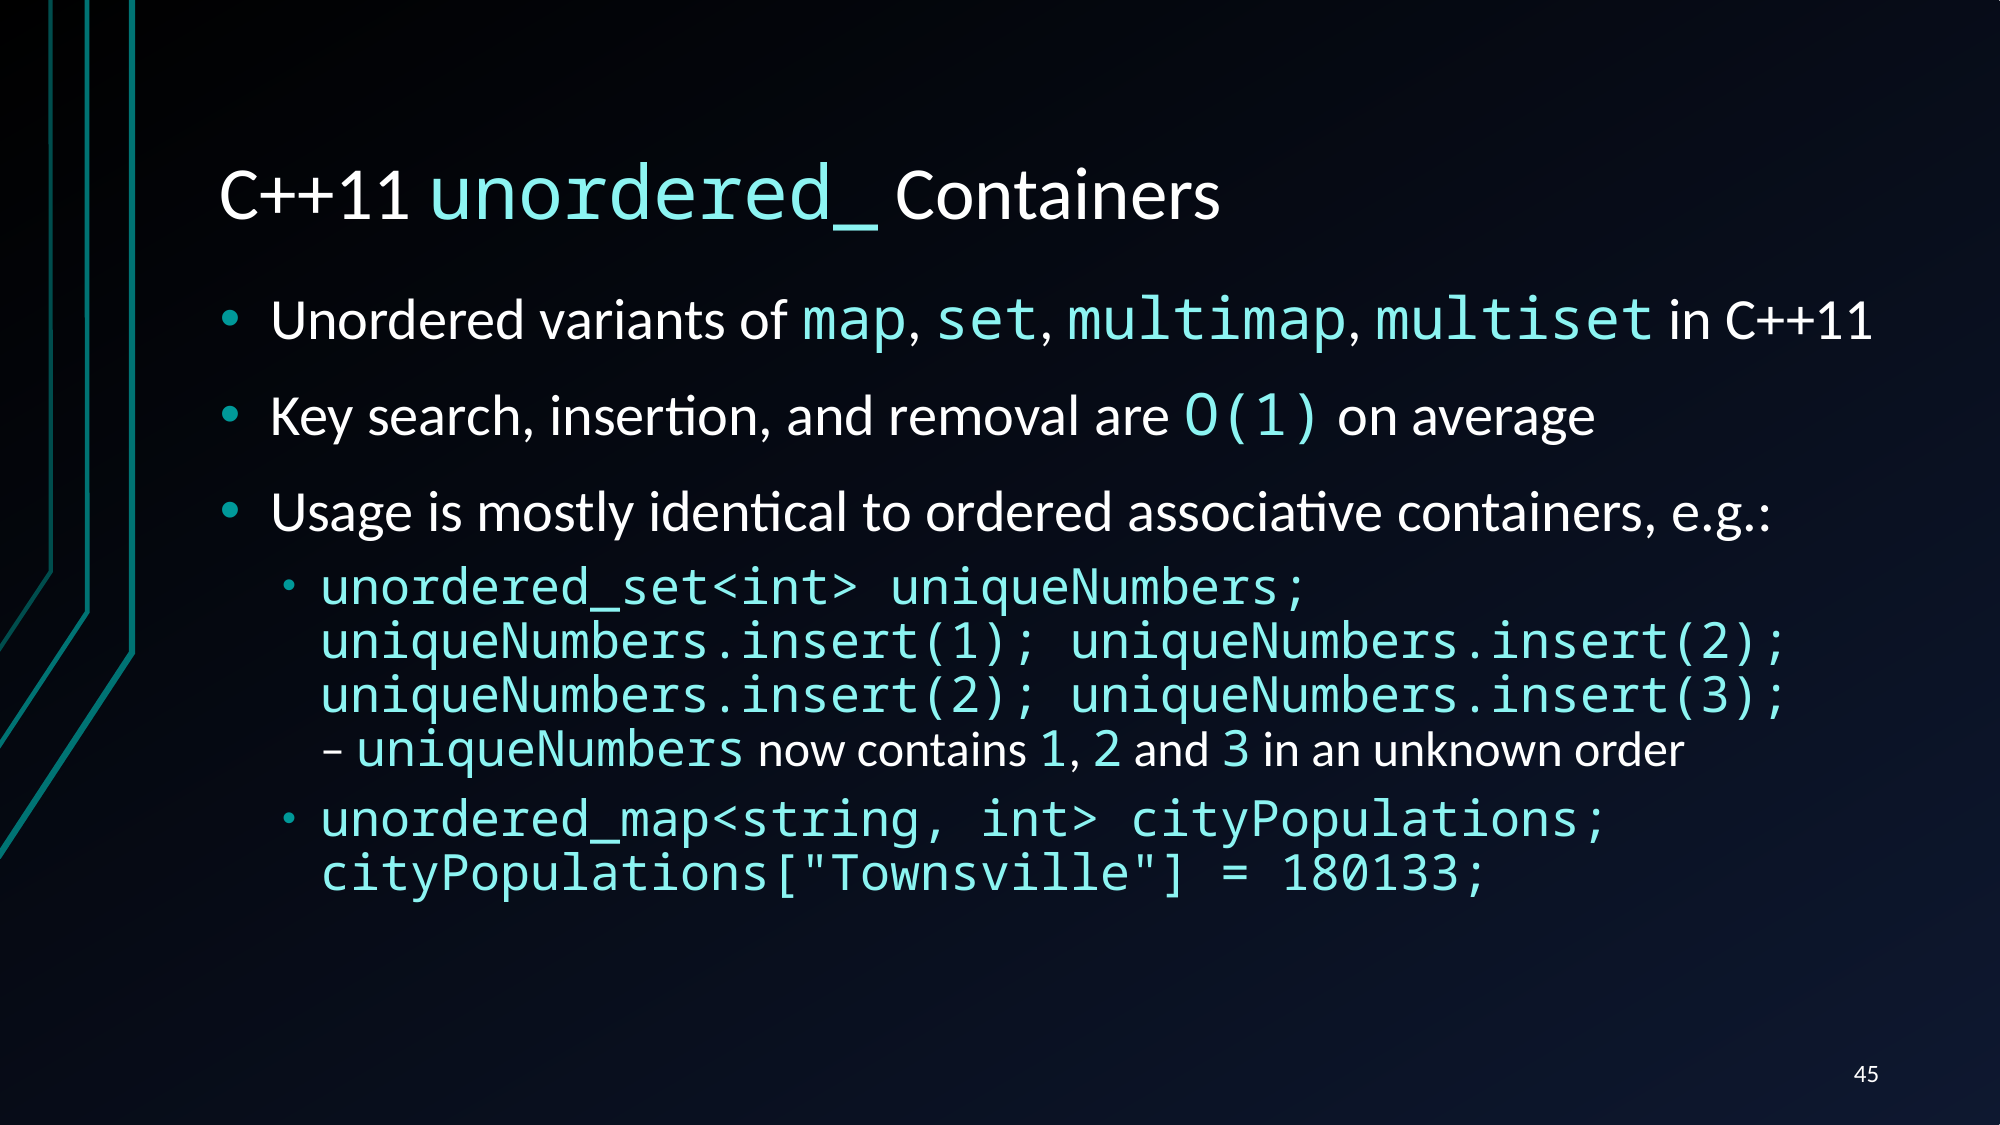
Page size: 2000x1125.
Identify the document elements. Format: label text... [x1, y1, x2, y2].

title C++11 unordered_ Containers [199, 45, 1900, 246]
slide_number 45 [1732, 1042, 1900, 1103]
list Unordered variants of map, set, multimap, multiset in C++11 Key search, insertion, and removal are O(1) on average Usage is mostly identical to ordered associative containers, e.g.: unordered_set<int> uniqueNumbers; uniqueNumbers.insert(1); uniqueNumbers.insert(2); uniqueNumbers.insert(2); uniqueNumbers.insert(3); – uniqueNumbers now contains 1, 2 and 3 in an unknown order unordered_map<string, int> cityPopulations; cityPopulations["Townsville"] = 180133; [199, 279, 1900, 1012]
